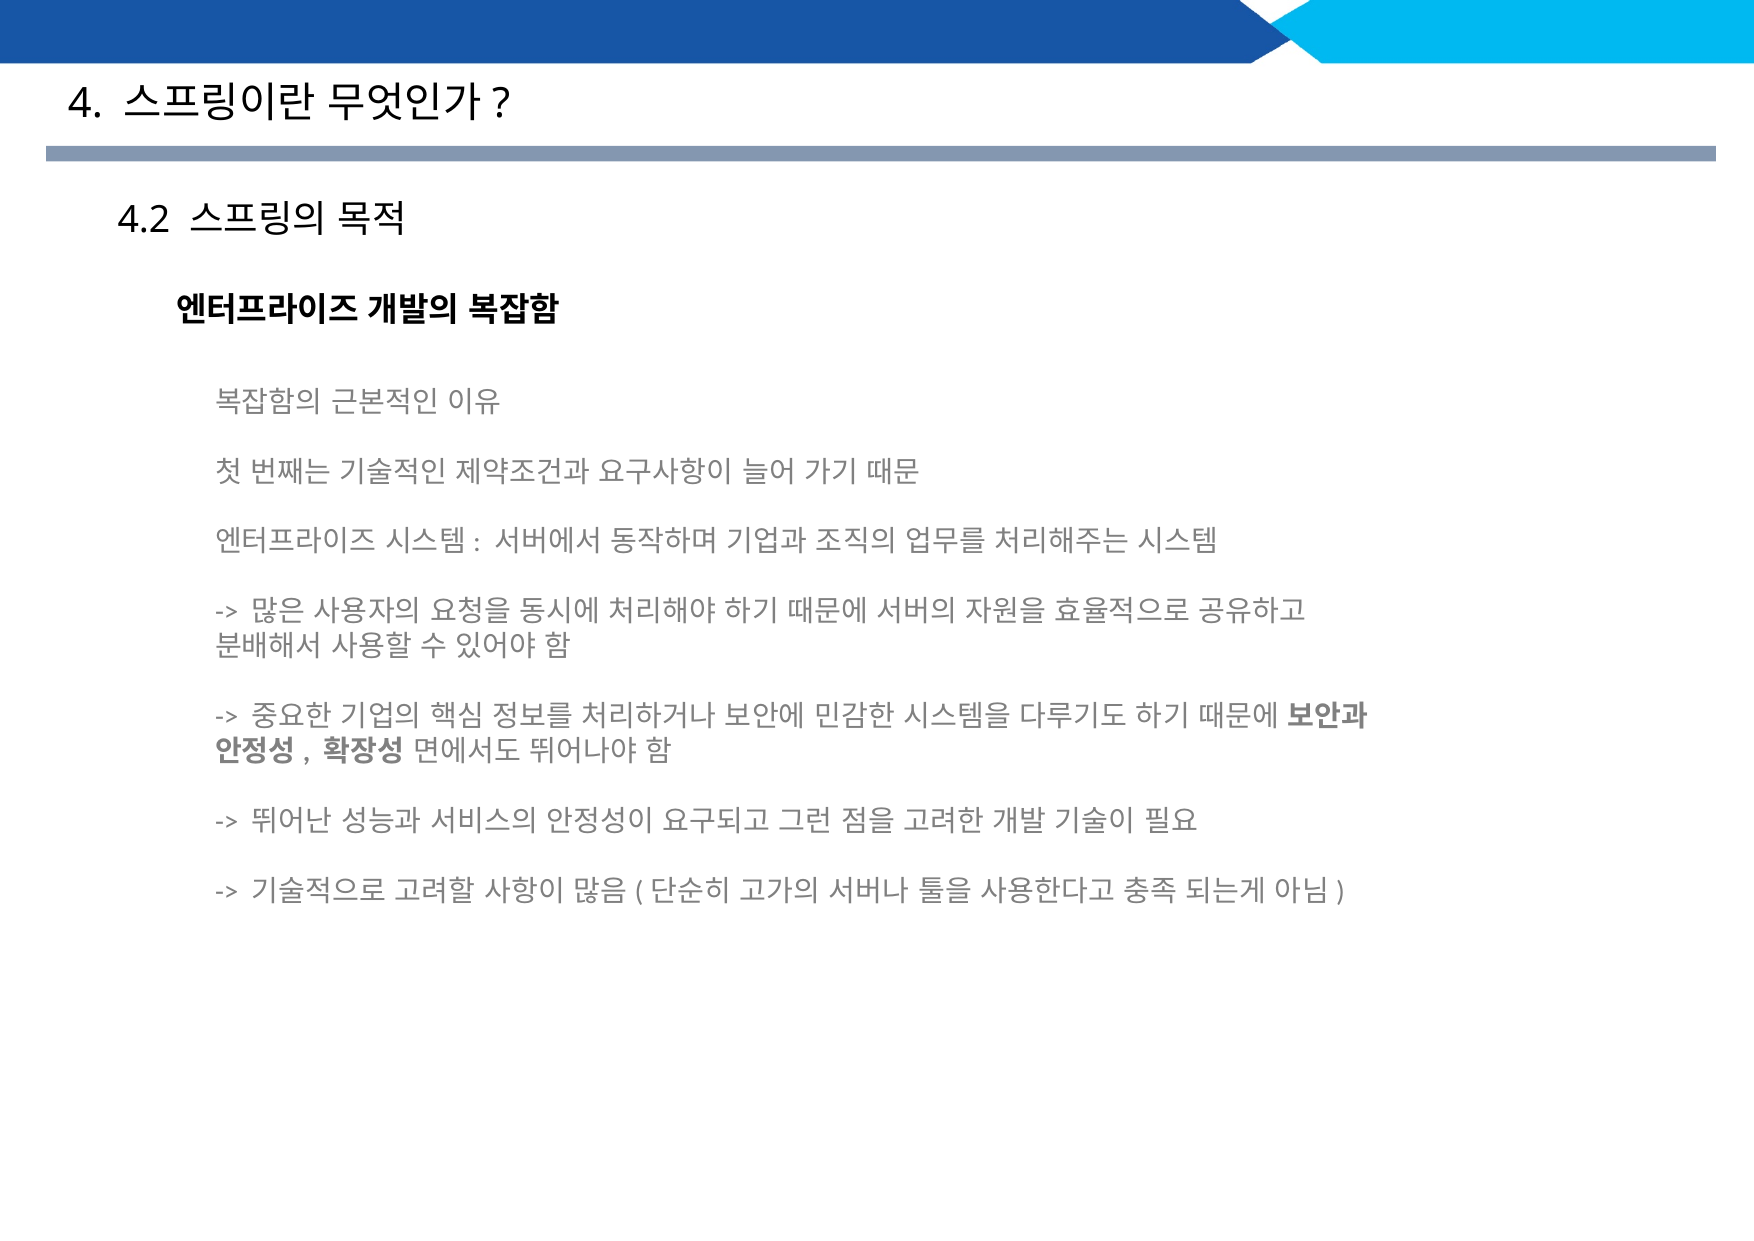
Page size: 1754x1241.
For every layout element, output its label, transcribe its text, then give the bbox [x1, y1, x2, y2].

text_box 엔터프라이즈 개발의 복잡함 [161, 280, 895, 336]
picture [0, 0, 1754, 1240]
text_box 4. 스프링이란 무엇인가? [53, 68, 1459, 134]
text_box 4.2 스프링의 목적 [102, 187, 1710, 248]
text_box 복잡함의 근본적인 이유 첫 번째는 기술적인 제약조건과 요구사항이 늘어 가기 때문 엔터프라이즈 시스템: 서버에서 동작하며 기업과 조직의 업무를 처리해주는 시스템 -> 많은 사용자의 요청을 동시에 처리해야 하기 때문에 서버의 자원을 효율적으로 공유하고 분배해서 사용할 수 있어야 함 -> 중요한 기업의 핵심 정보를 처리하거나 보안에 민감한 시스템을 다루기도 하기 때문에 보안과 안정성, 확장성 면에서도 뛰어나야 함 -> 뛰어난 성능과 서비스의 안정성이 요구되고 그런 점을 고려한 개발 기술이 필요 -> 기술적으로 고려할 사항이 많음(단순히 고가의 서버나 툴을 사용한다고 충족 되는게 아님) [200, 375, 1423, 915]
